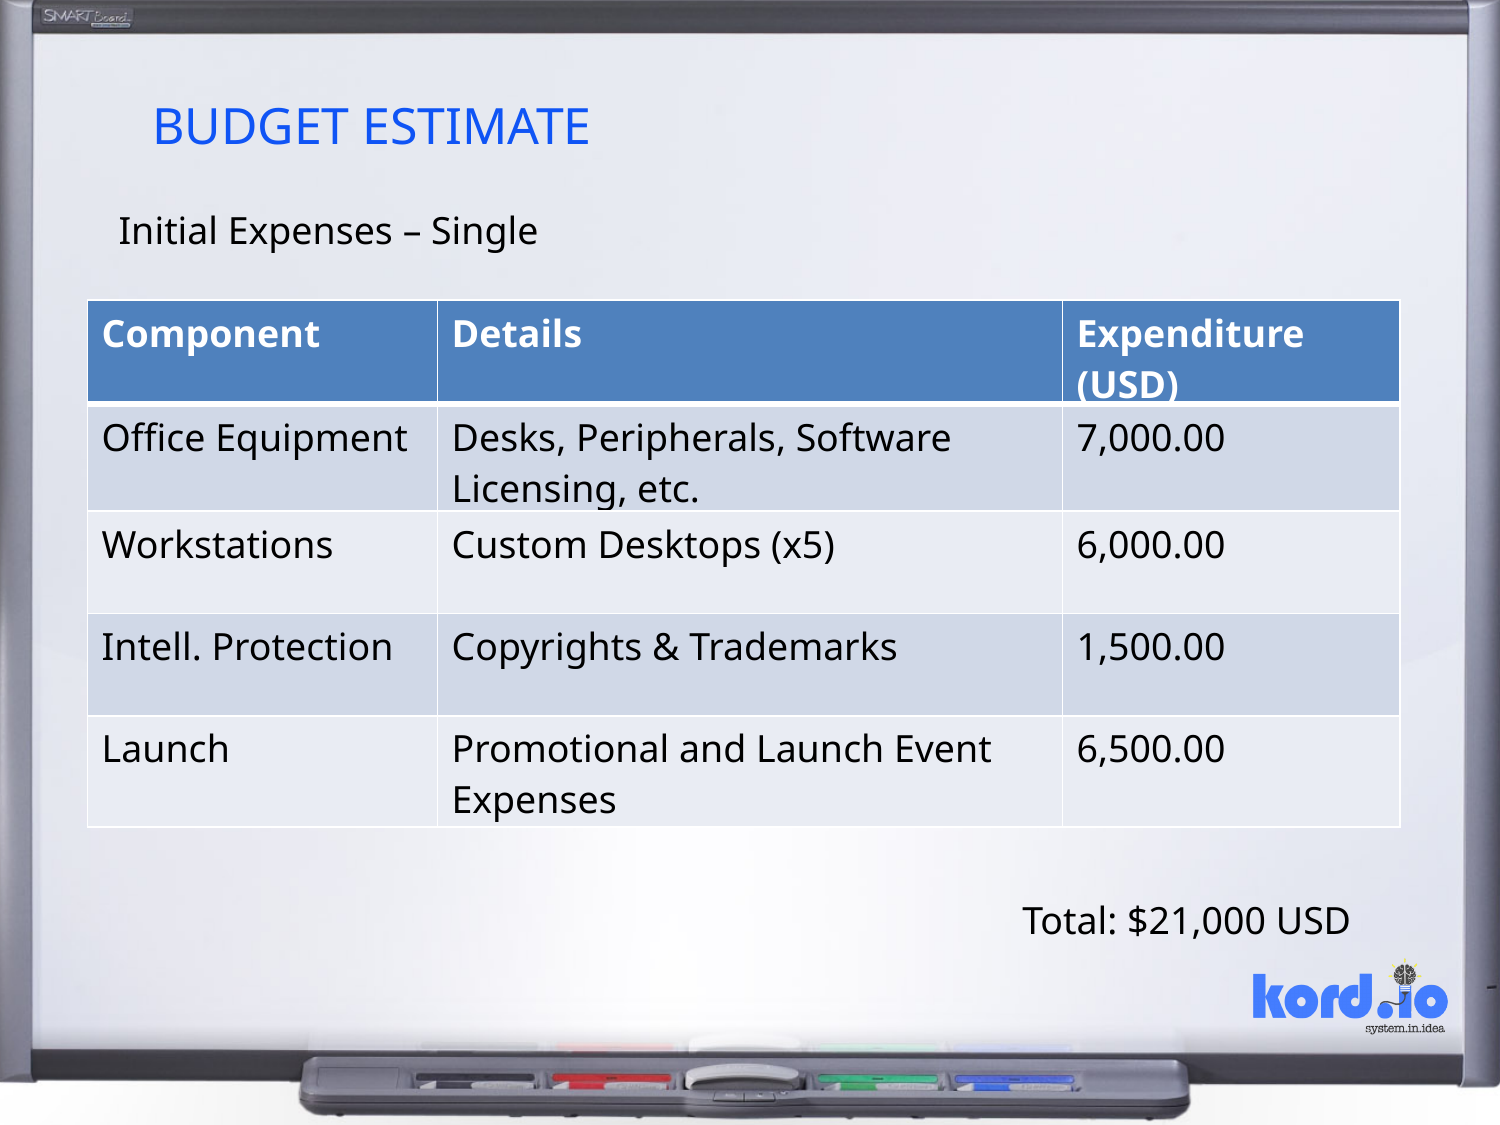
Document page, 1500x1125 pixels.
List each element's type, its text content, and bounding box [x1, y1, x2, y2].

table_cell Custom Desktops (x5) [438, 512, 1062, 613]
table_cell Desks, Peripherals, Software Licensing, etc. [438, 407, 1062, 510]
table_cell 1,500.00 [1063, 614, 1399, 715]
text_box Total: $21,000 USD [1007, 889, 1367, 950]
table_header Details [438, 301, 1062, 401]
table_cell 7,000.00 [1063, 407, 1399, 510]
table_cell Copyrights & Trademarks [438, 614, 1062, 715]
text_box Initial Expenses – Single [103, 199, 554, 260]
text_box BUDGET ESTIMATE [137, 87, 607, 163]
table_cell Launch [88, 717, 437, 826]
table_cell 6,500.00 [1063, 717, 1399, 826]
table_cell Office Equipment [88, 407, 437, 510]
table_cell Promotional and Launch Event Expenses [438, 717, 1062, 826]
table_header Expenditure (USD) [1063, 301, 1399, 401]
table_cell 6,000.00 [1063, 512, 1399, 613]
table_cell Intell. Protection [88, 614, 437, 715]
table_cell Workstations [88, 512, 437, 613]
table_header Component [88, 301, 437, 401]
picture [0, 0, 1500, 1125]
